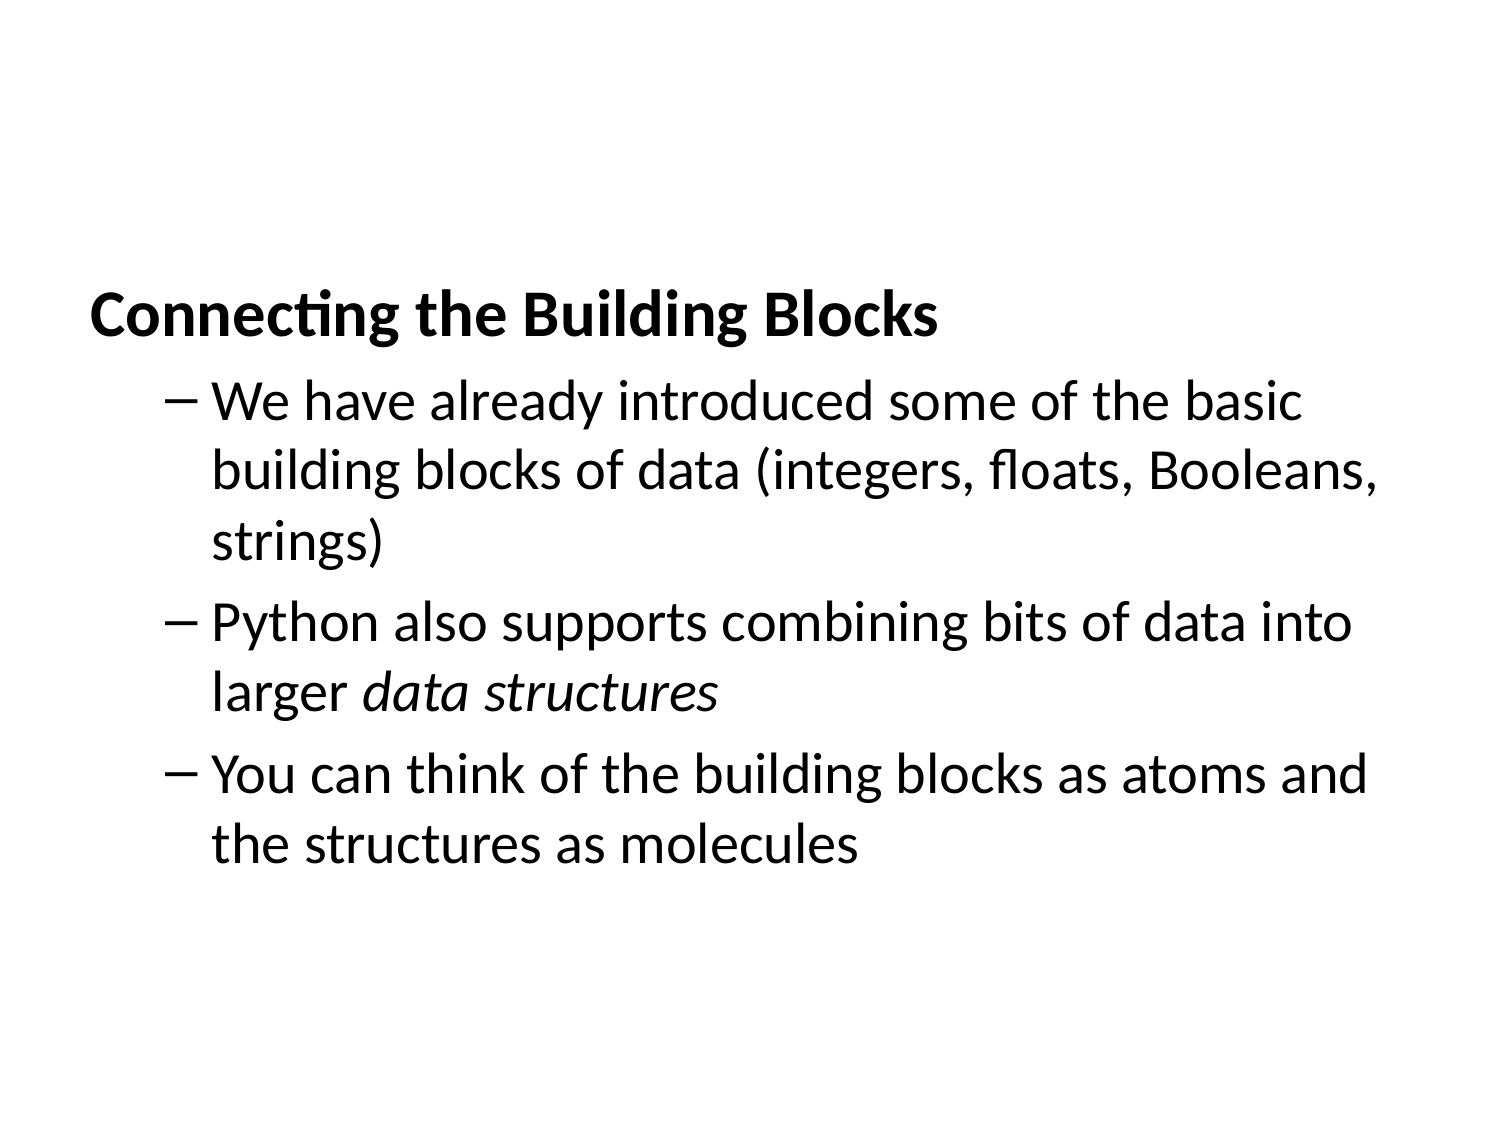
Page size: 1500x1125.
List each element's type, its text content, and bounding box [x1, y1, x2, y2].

list Connecting the Building Blocks We have already introduced some of the basic building blocks of data (integers, floats, Booleans, strings) Python also supports combining bits of data into larger data structures You can think of the building blocks as atoms and the structures as molecules [75, 262, 1425, 1005]
